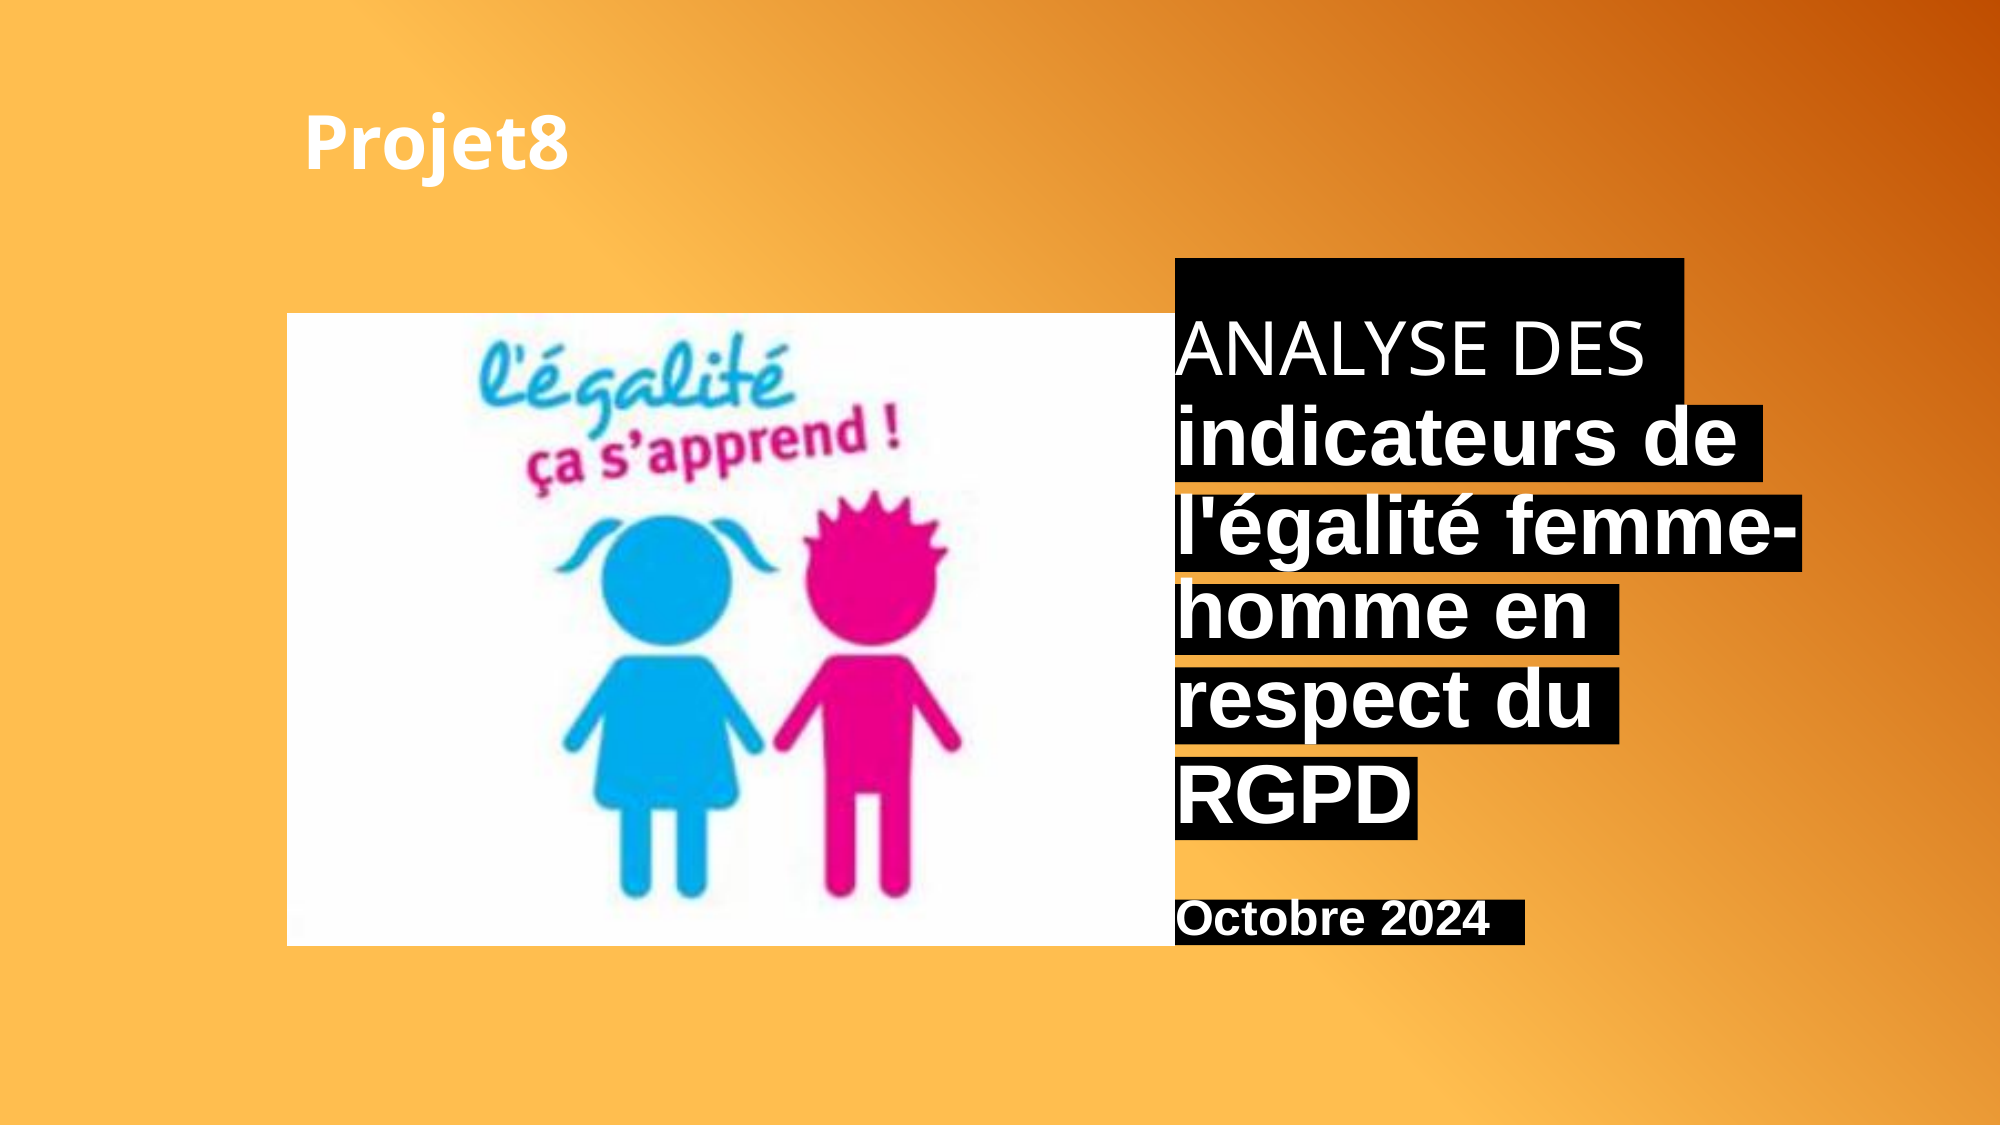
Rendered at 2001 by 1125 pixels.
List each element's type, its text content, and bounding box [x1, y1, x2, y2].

text_box Octobre 2024 [1176, 899, 1525, 946]
text_box RGPD [1176, 756, 1418, 841]
picture [287, 312, 1176, 947]
text_box homme en [1176, 584, 1620, 655]
title Analyse des [1175, 258, 1685, 404]
text_box l'égalité femme- [1176, 494, 1803, 572]
text_box respect du [1176, 667, 1620, 745]
text_box indicateurs de [1176, 404, 1763, 483]
text_box Projet8 [287, 87, 1500, 193]
